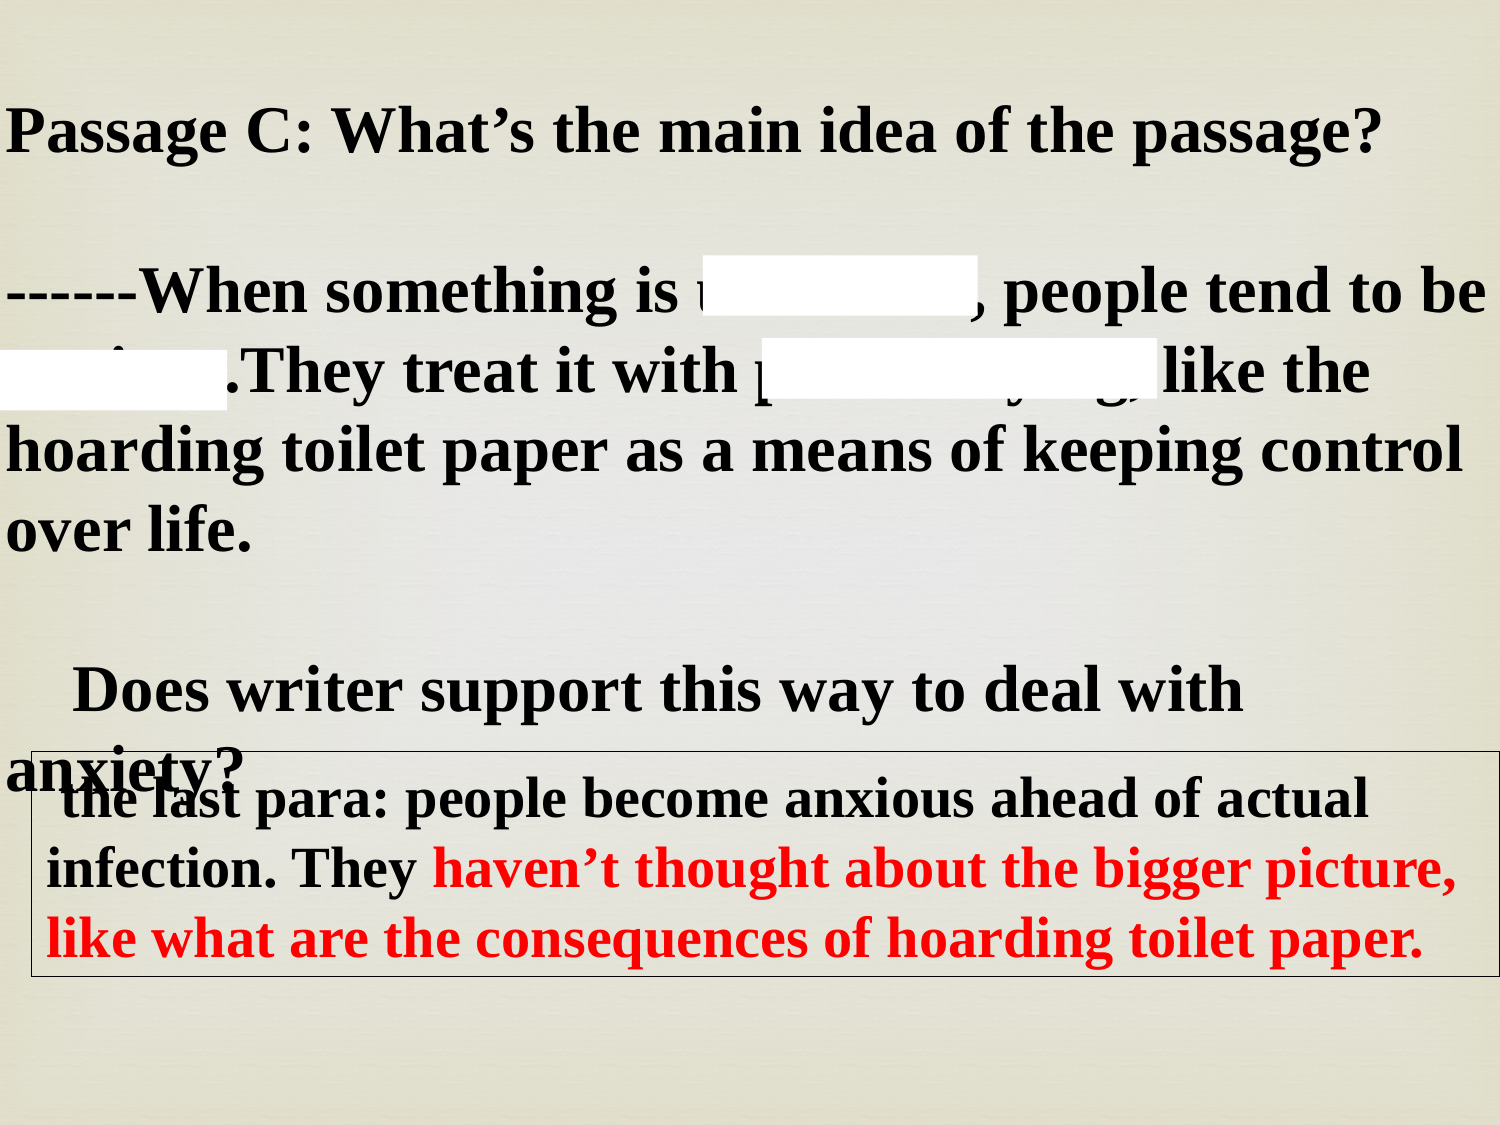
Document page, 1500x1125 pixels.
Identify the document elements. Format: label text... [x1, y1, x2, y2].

text_box the last para: people become anxious ahead of actual infection. They haven’t thought about the bigger picture, like what are the consequences of hoarding toilet paper. [31, 751, 1500, 977]
text_box Passage C: What’s the main idea of the passage? ------When something is uncertain, people tend to be anxious.They treat it with panic-buying, like the hoarding toilet paper as a means of keeping control over life. Does writer support this way to deal with anxiety? [0, 78, 1500, 813]
text_box [0, 349, 228, 411]
text_box [702, 255, 978, 316]
text_box [761, 338, 1158, 399]
